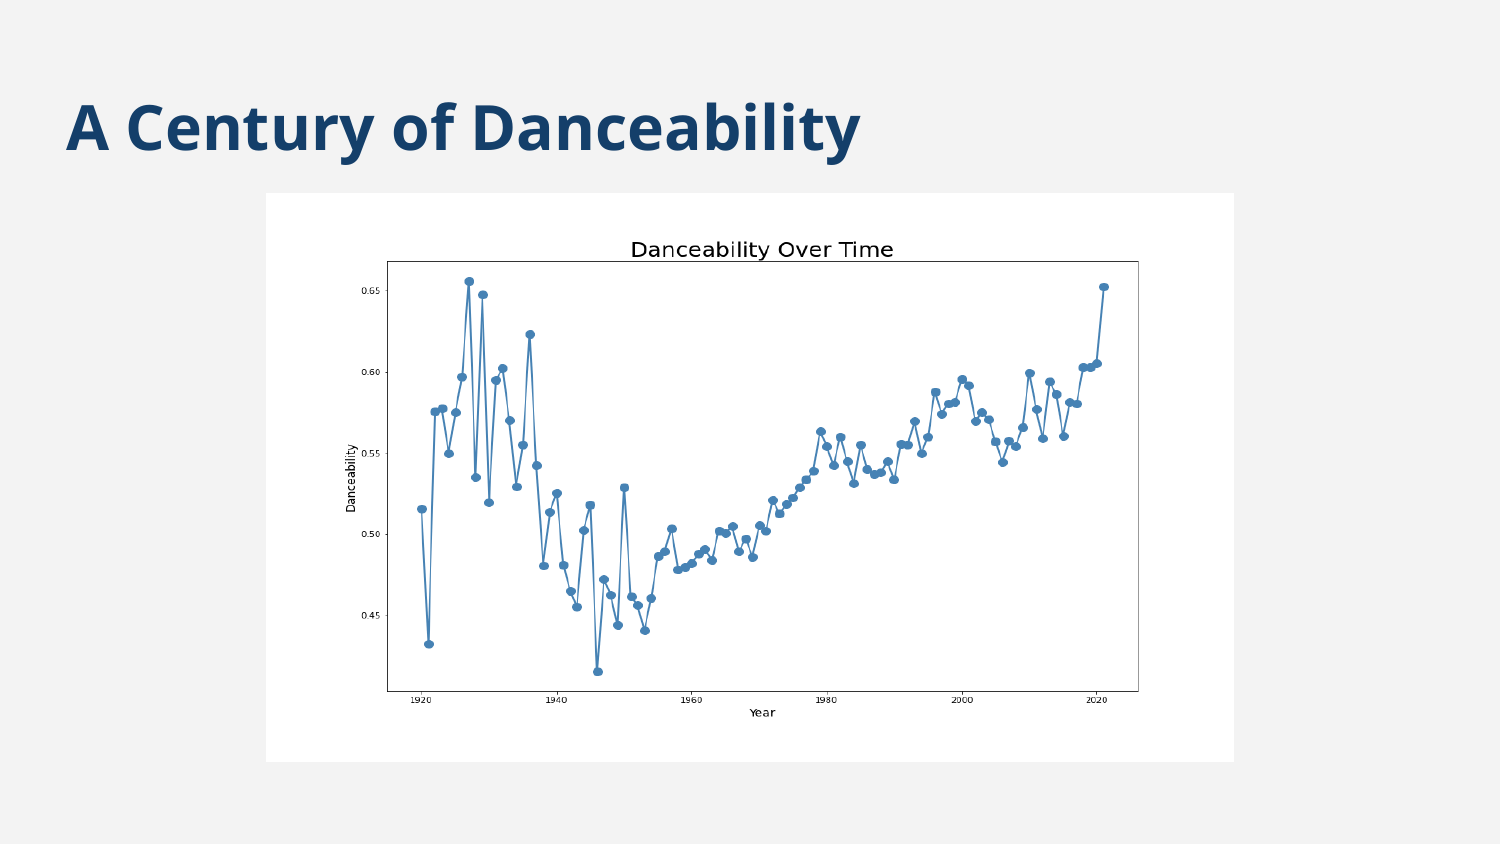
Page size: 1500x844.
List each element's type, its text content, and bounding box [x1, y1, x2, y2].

picture [266, 193, 1234, 762]
title A Century of Danceability [51, 72, 1449, 167]
